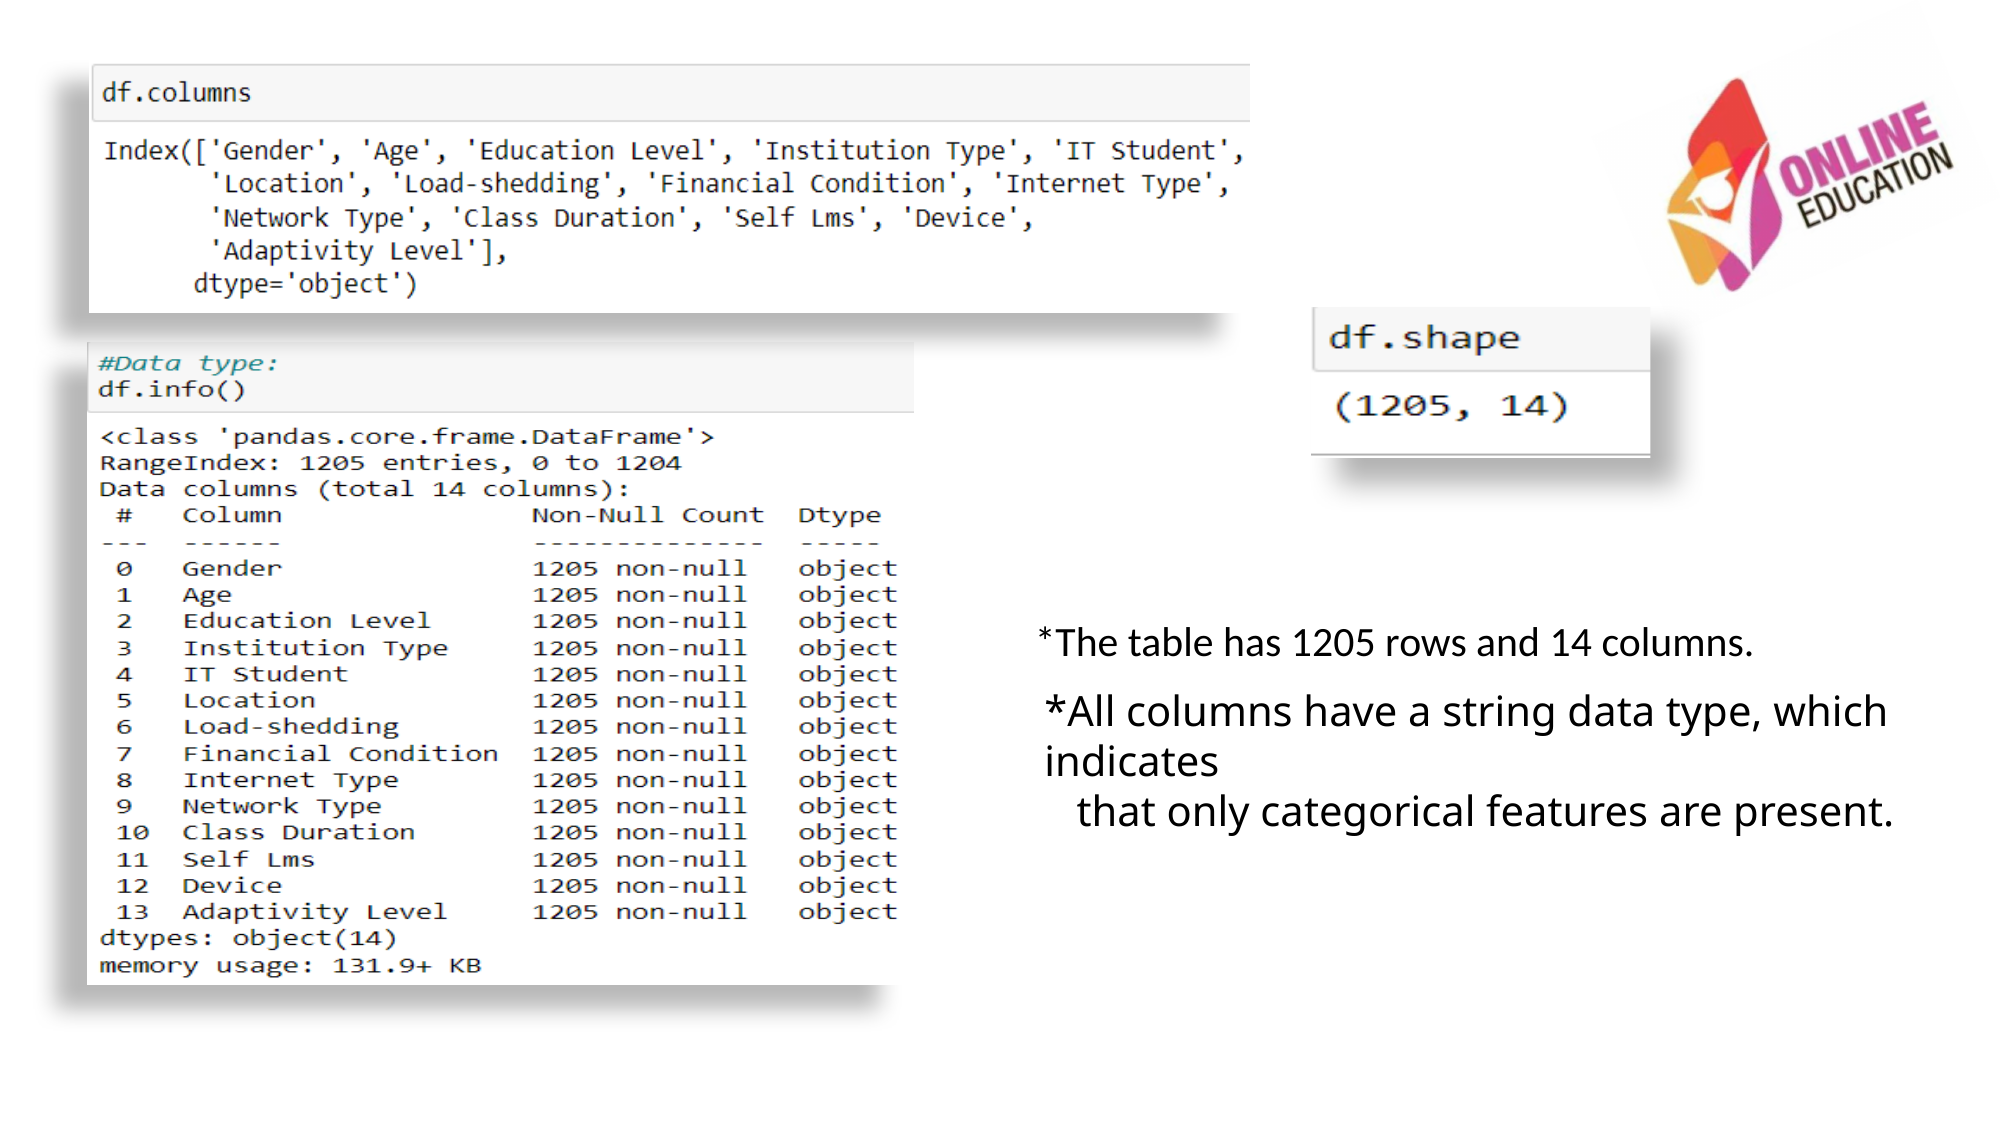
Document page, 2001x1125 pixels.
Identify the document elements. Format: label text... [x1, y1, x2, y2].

picture [87, 342, 914, 985]
text_box *The table has 1205 rows and 14 columns. [914, 607, 1877, 718]
text_box *All columns have a string data type, which indicates that only categorical features are present. [1029, 677, 1971, 843]
picture [1310, 307, 1651, 458]
picture [1593, 1, 1999, 274]
picture [1673, 329, 1684, 333]
picture [87, 56, 1250, 341]
text_box [1250, 198, 1913, 329]
